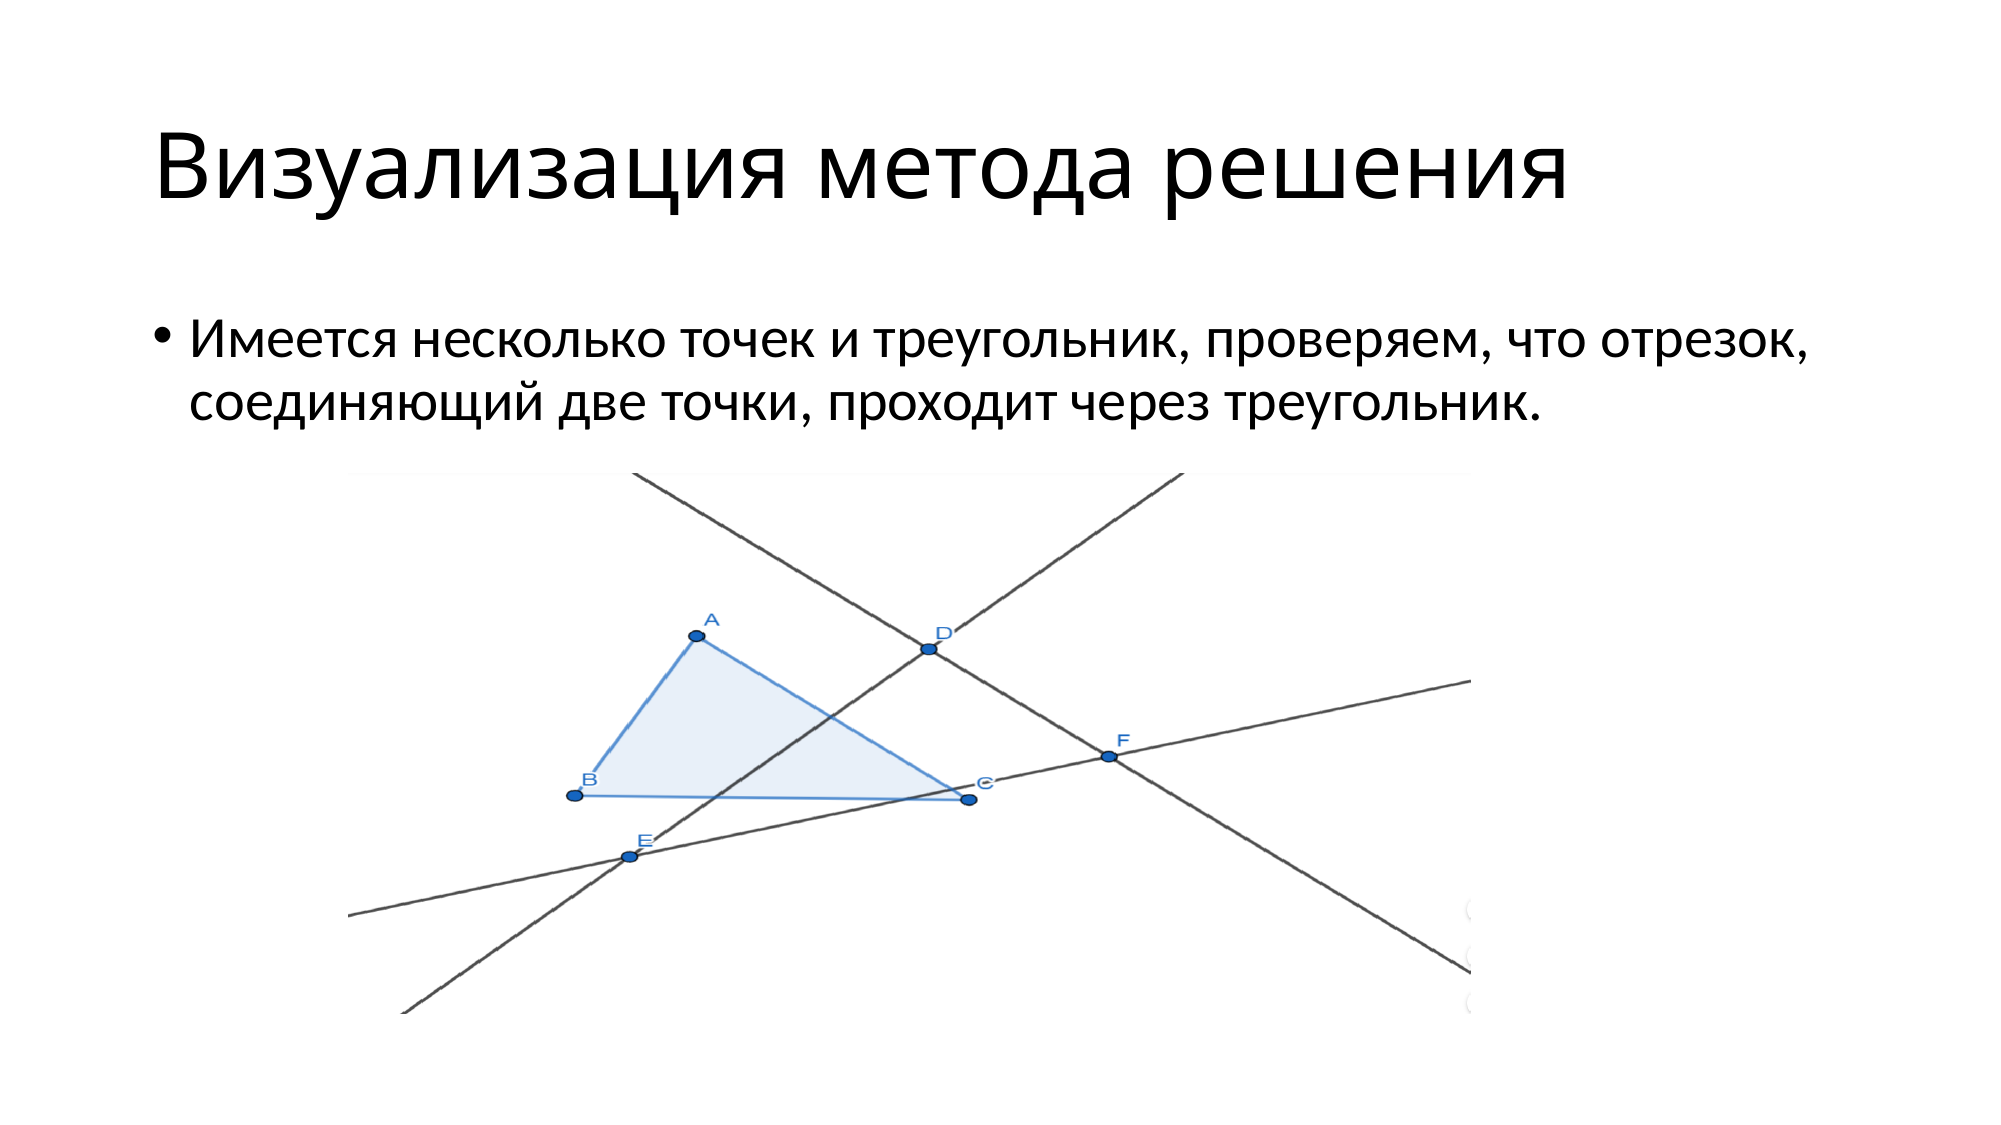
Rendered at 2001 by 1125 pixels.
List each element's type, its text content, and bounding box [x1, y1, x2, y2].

title Визуализация метода решения [137, 59, 1863, 278]
picture [348, 473, 1471, 1014]
list Имеется несколько точек и треугольник, проверяем, что отрезок, соединяющий две точки, проходит через треугольник. [137, 299, 1863, 1014]
